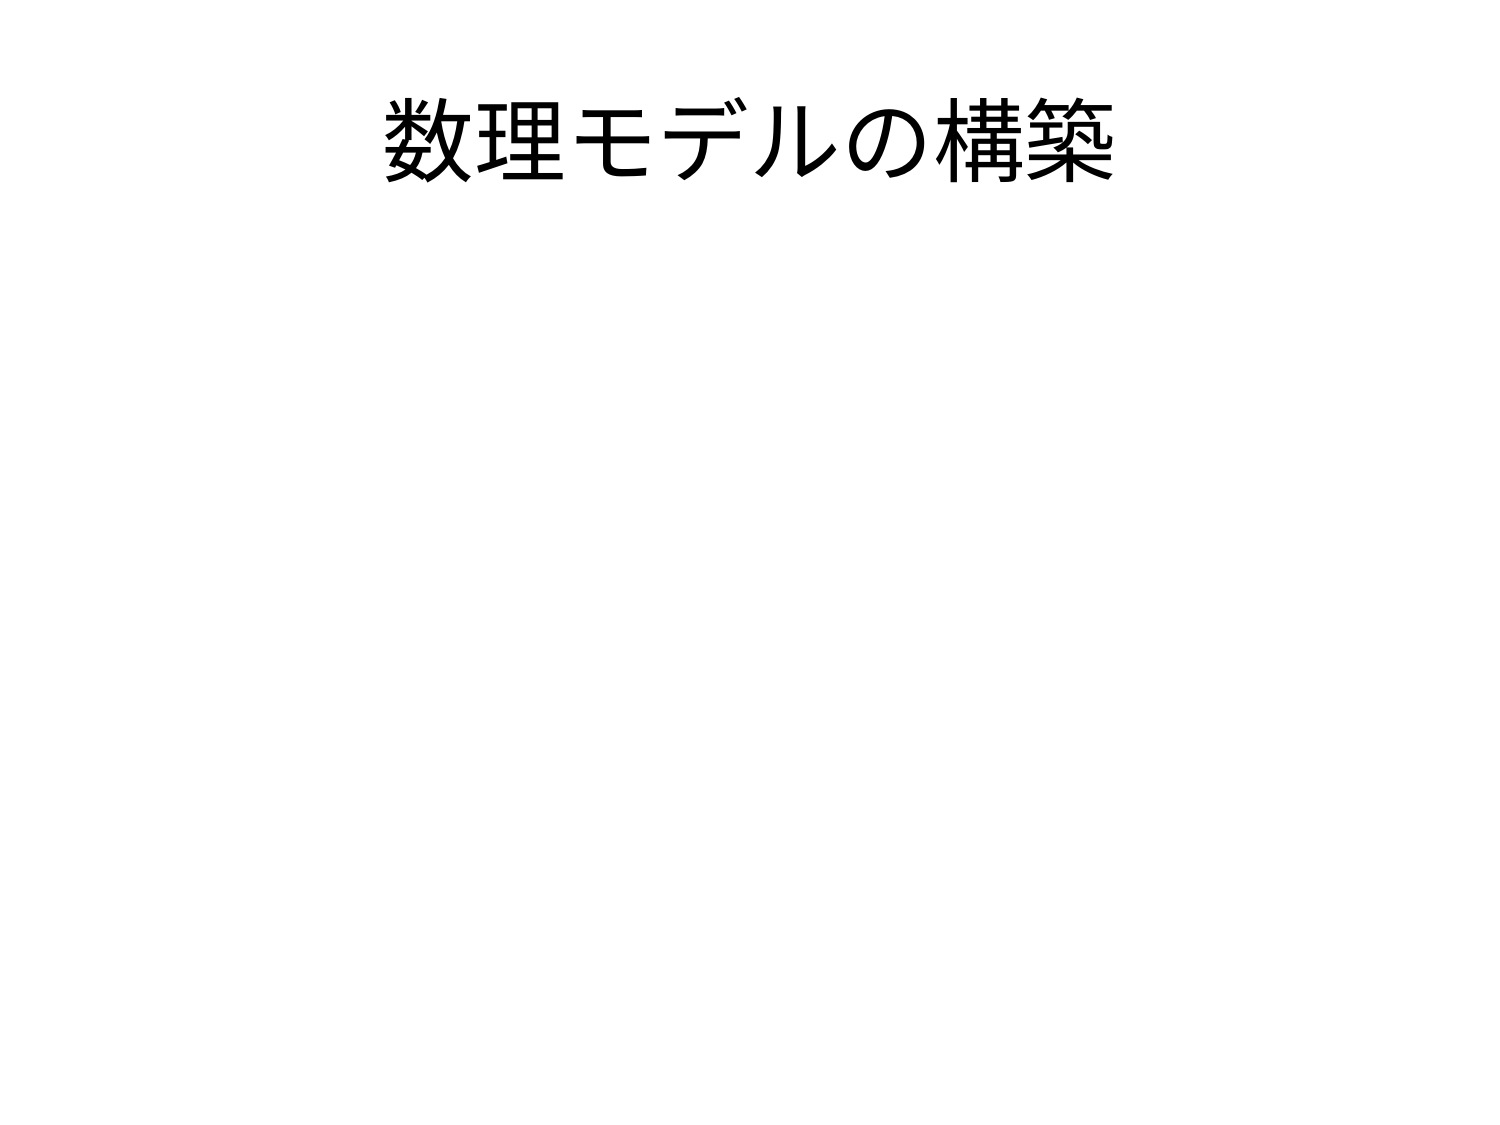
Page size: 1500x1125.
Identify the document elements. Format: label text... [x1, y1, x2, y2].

title 数理モデルの構築 [75, 45, 1425, 233]
